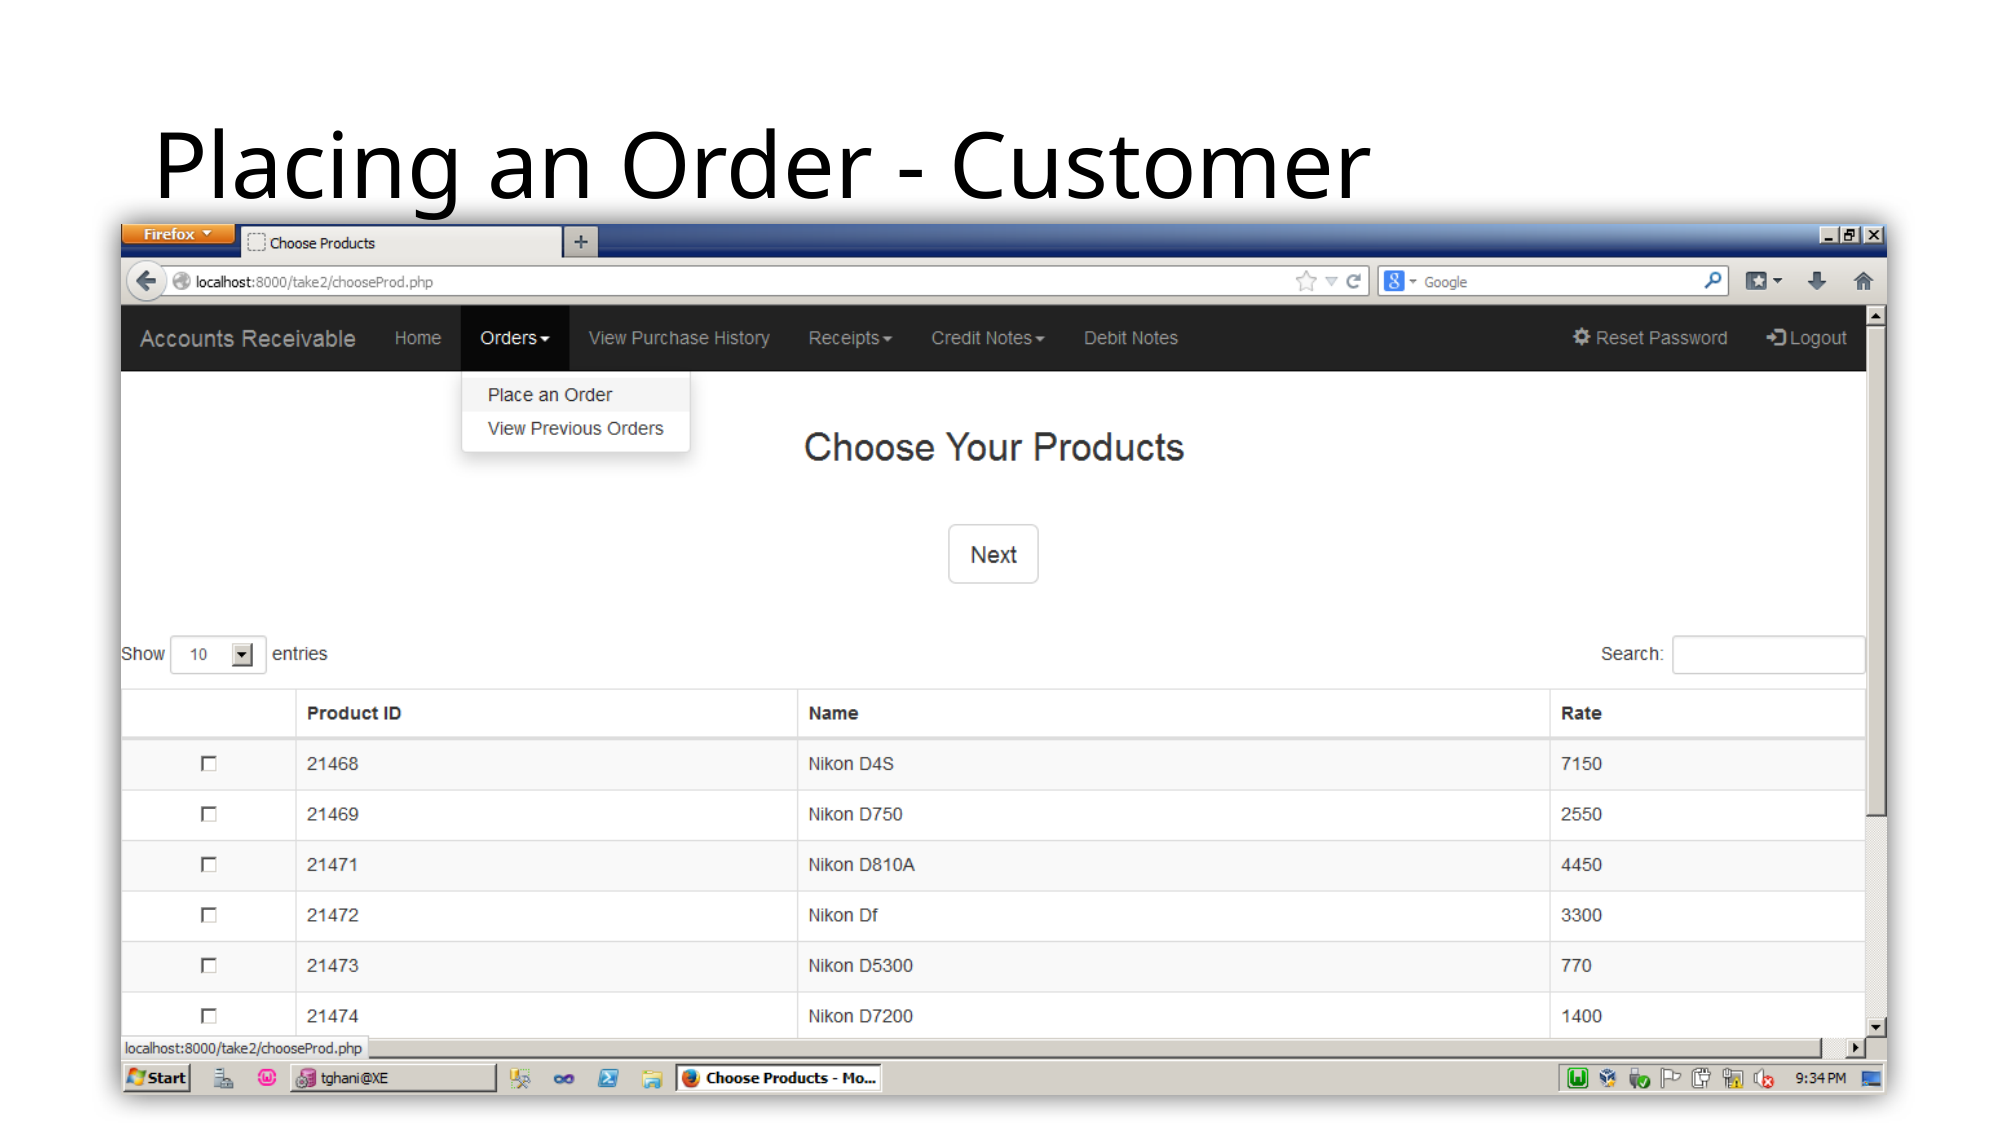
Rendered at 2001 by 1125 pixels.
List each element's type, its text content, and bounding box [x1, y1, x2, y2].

picture [121, 224, 1887, 1095]
title Placing an Order - Customer [137, 59, 1863, 224]
